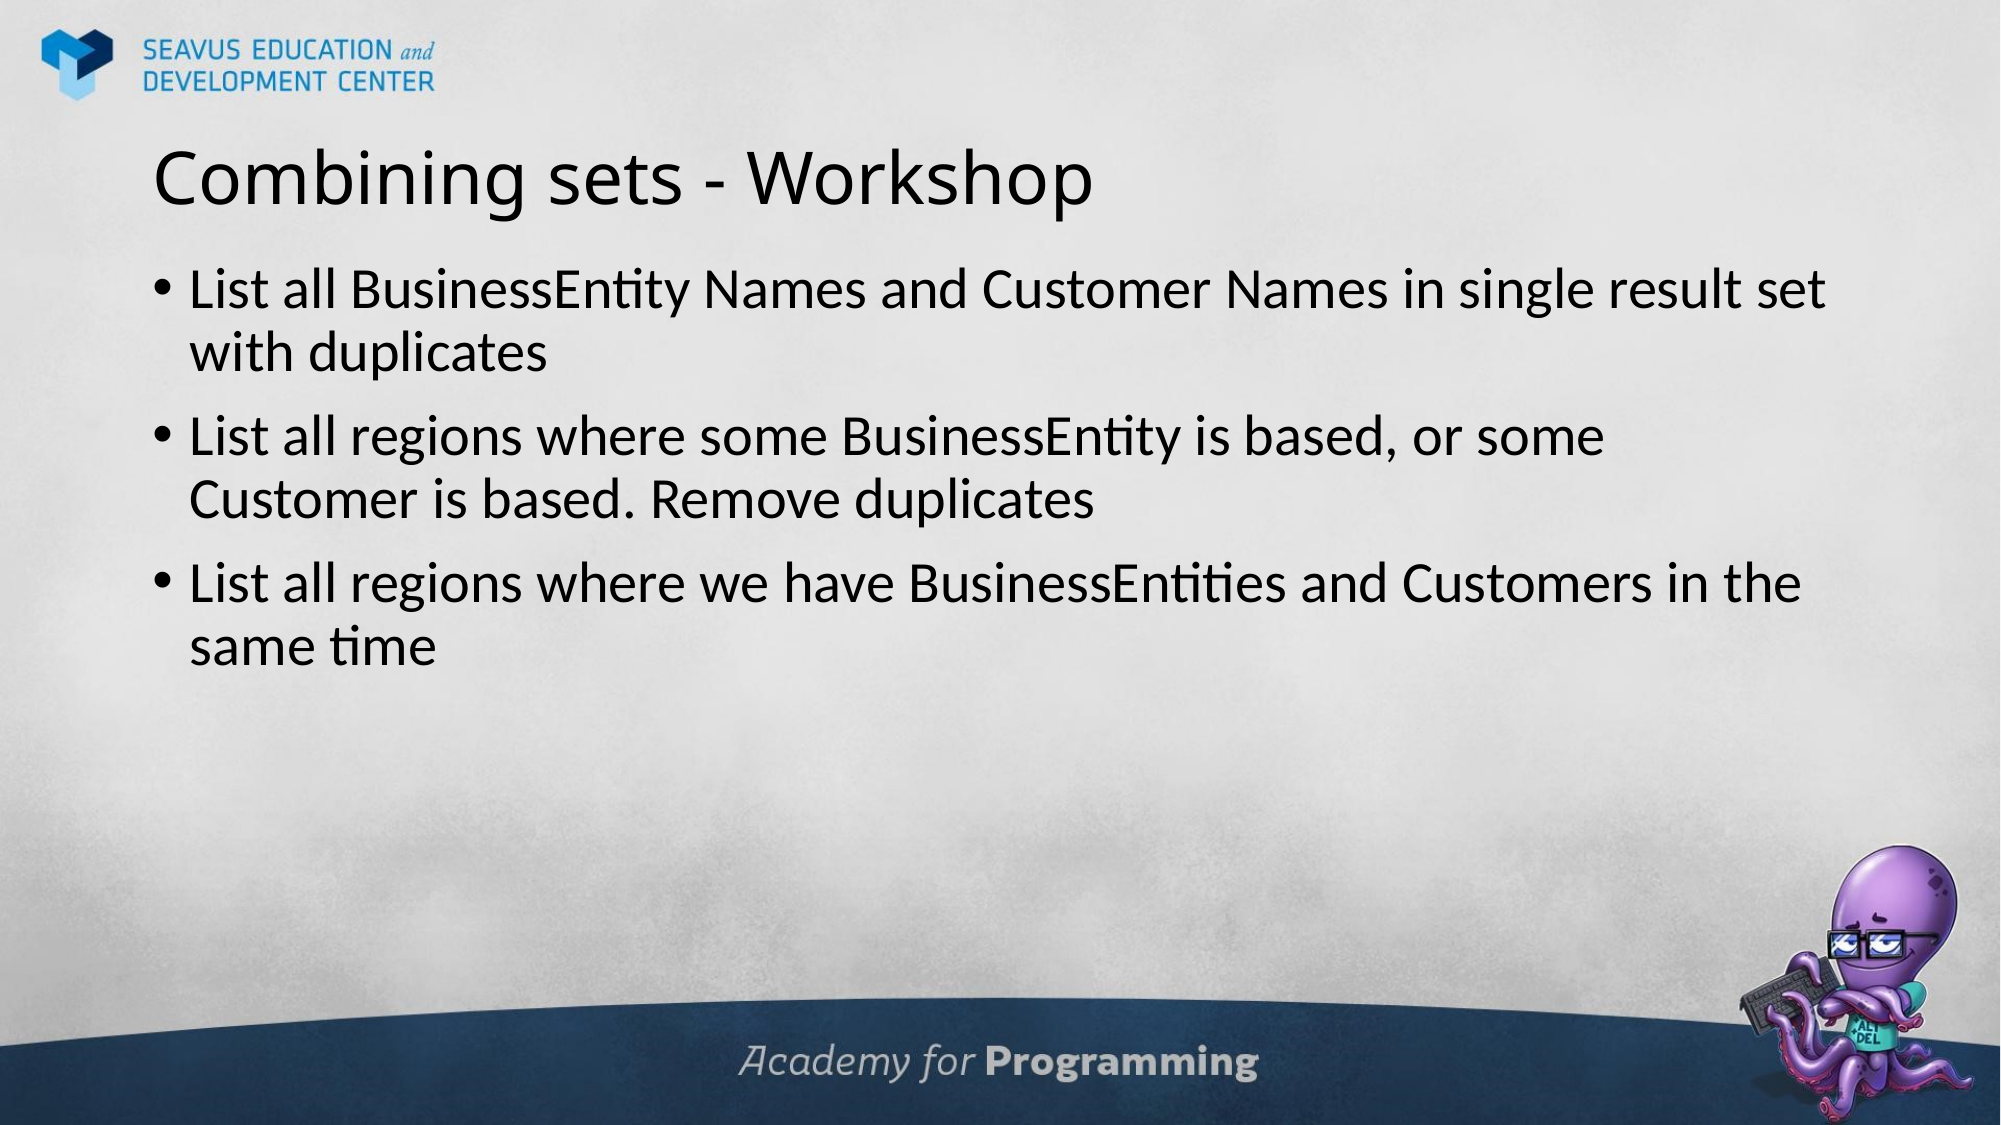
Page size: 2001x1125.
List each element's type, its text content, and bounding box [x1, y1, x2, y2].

title Combining sets - Workshop [137, 111, 1863, 250]
picture [0, 0, 2001, 1125]
list List all BusinessEntity Names and Customer Names in single result set with duplicates List all regions where some BusinessEntity is based, or some Customer is based. Remove duplicates List all regions where we have BusinessEntities and Customers in the same time [137, 250, 1863, 965]
